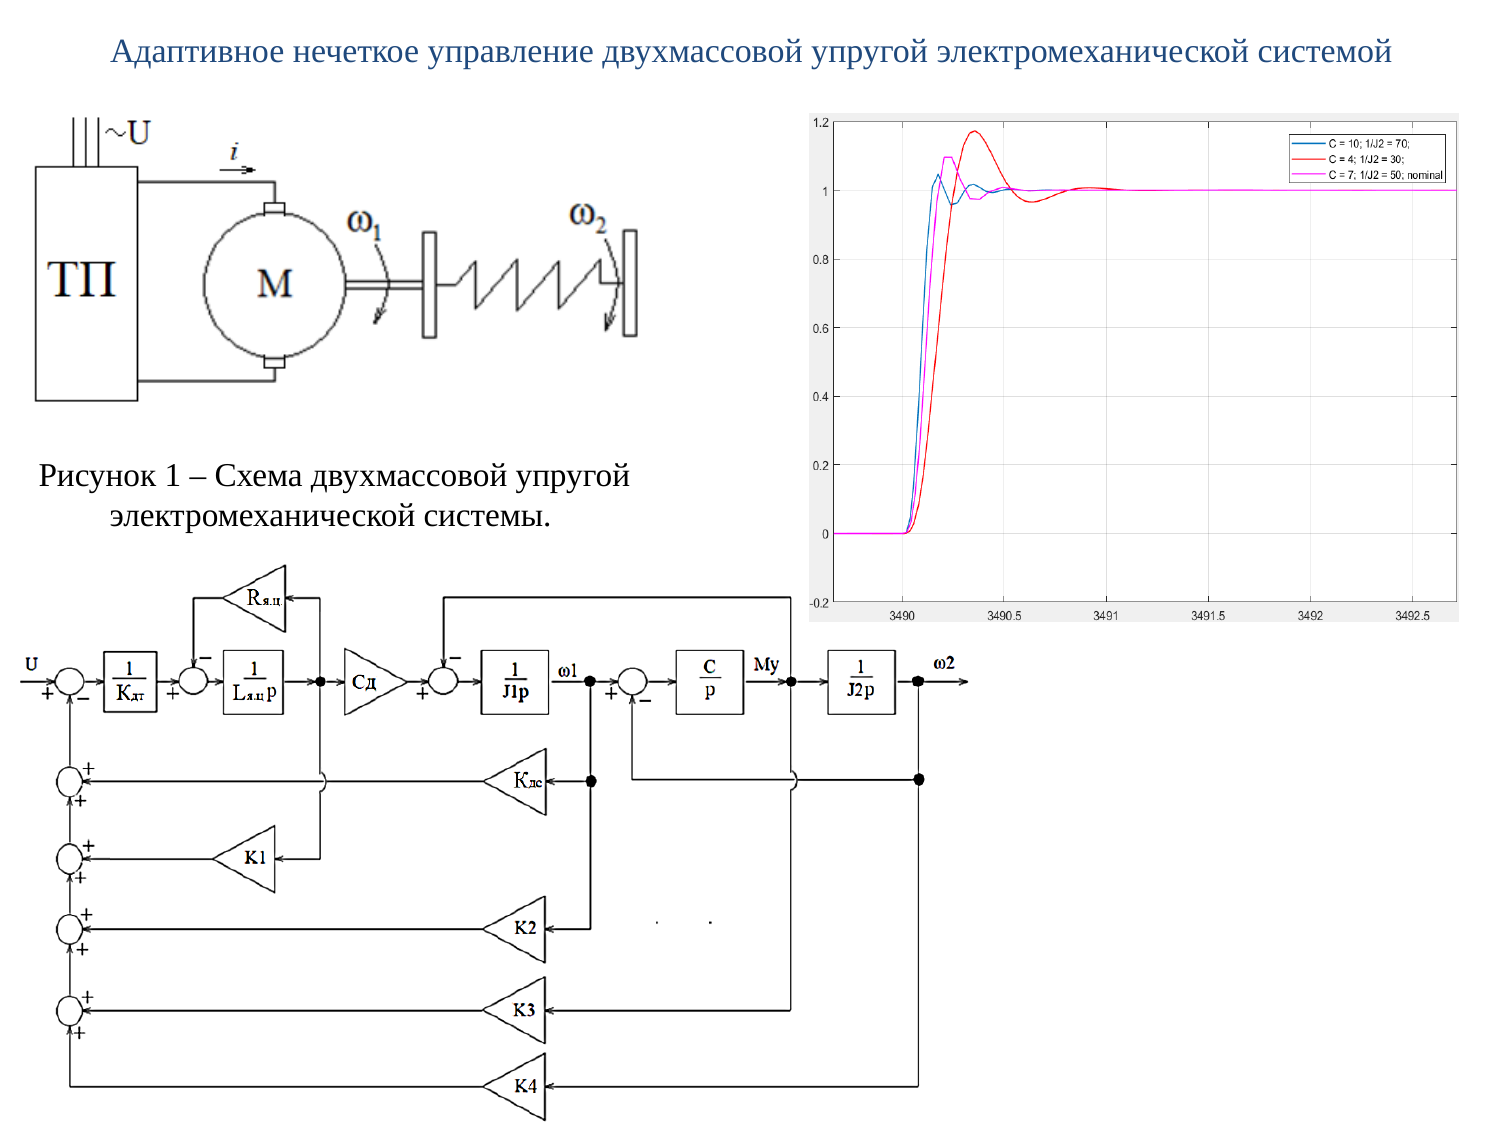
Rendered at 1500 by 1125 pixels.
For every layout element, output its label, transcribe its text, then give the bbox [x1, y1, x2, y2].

picture [20, 113, 1459, 1125]
picture [29, 113, 641, 405]
text_box Рисунок 1 – Схема двухмассовой упругой электромеханической системы. [0, 463, 725, 524]
title Адаптивное нечеткое управление двухмассовой упругой электромеханической системой [76, 5, 1427, 94]
